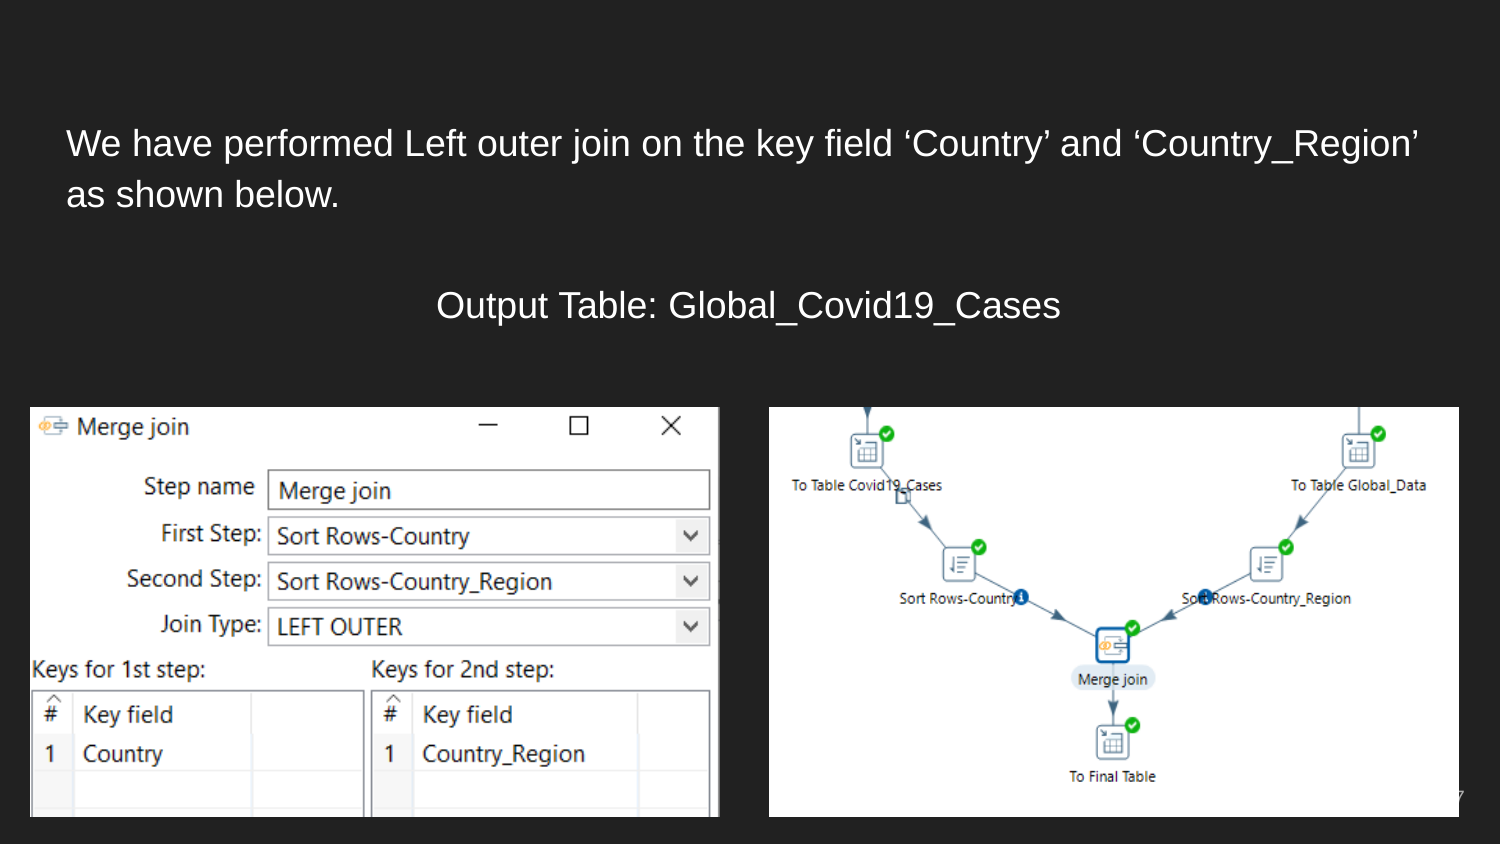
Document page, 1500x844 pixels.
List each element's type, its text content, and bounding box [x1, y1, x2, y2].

list We have performed Left outer join on the key field ‘Country’ and ‘Country_Region’ as shown below. [51, 96, 1449, 221]
picture [769, 406, 1459, 817]
slide_number ‹#› [1389, 764, 1480, 830]
picture [30, 406, 720, 817]
text_box Output Table: Global_Covid19_Cases [421, 266, 1079, 347]
